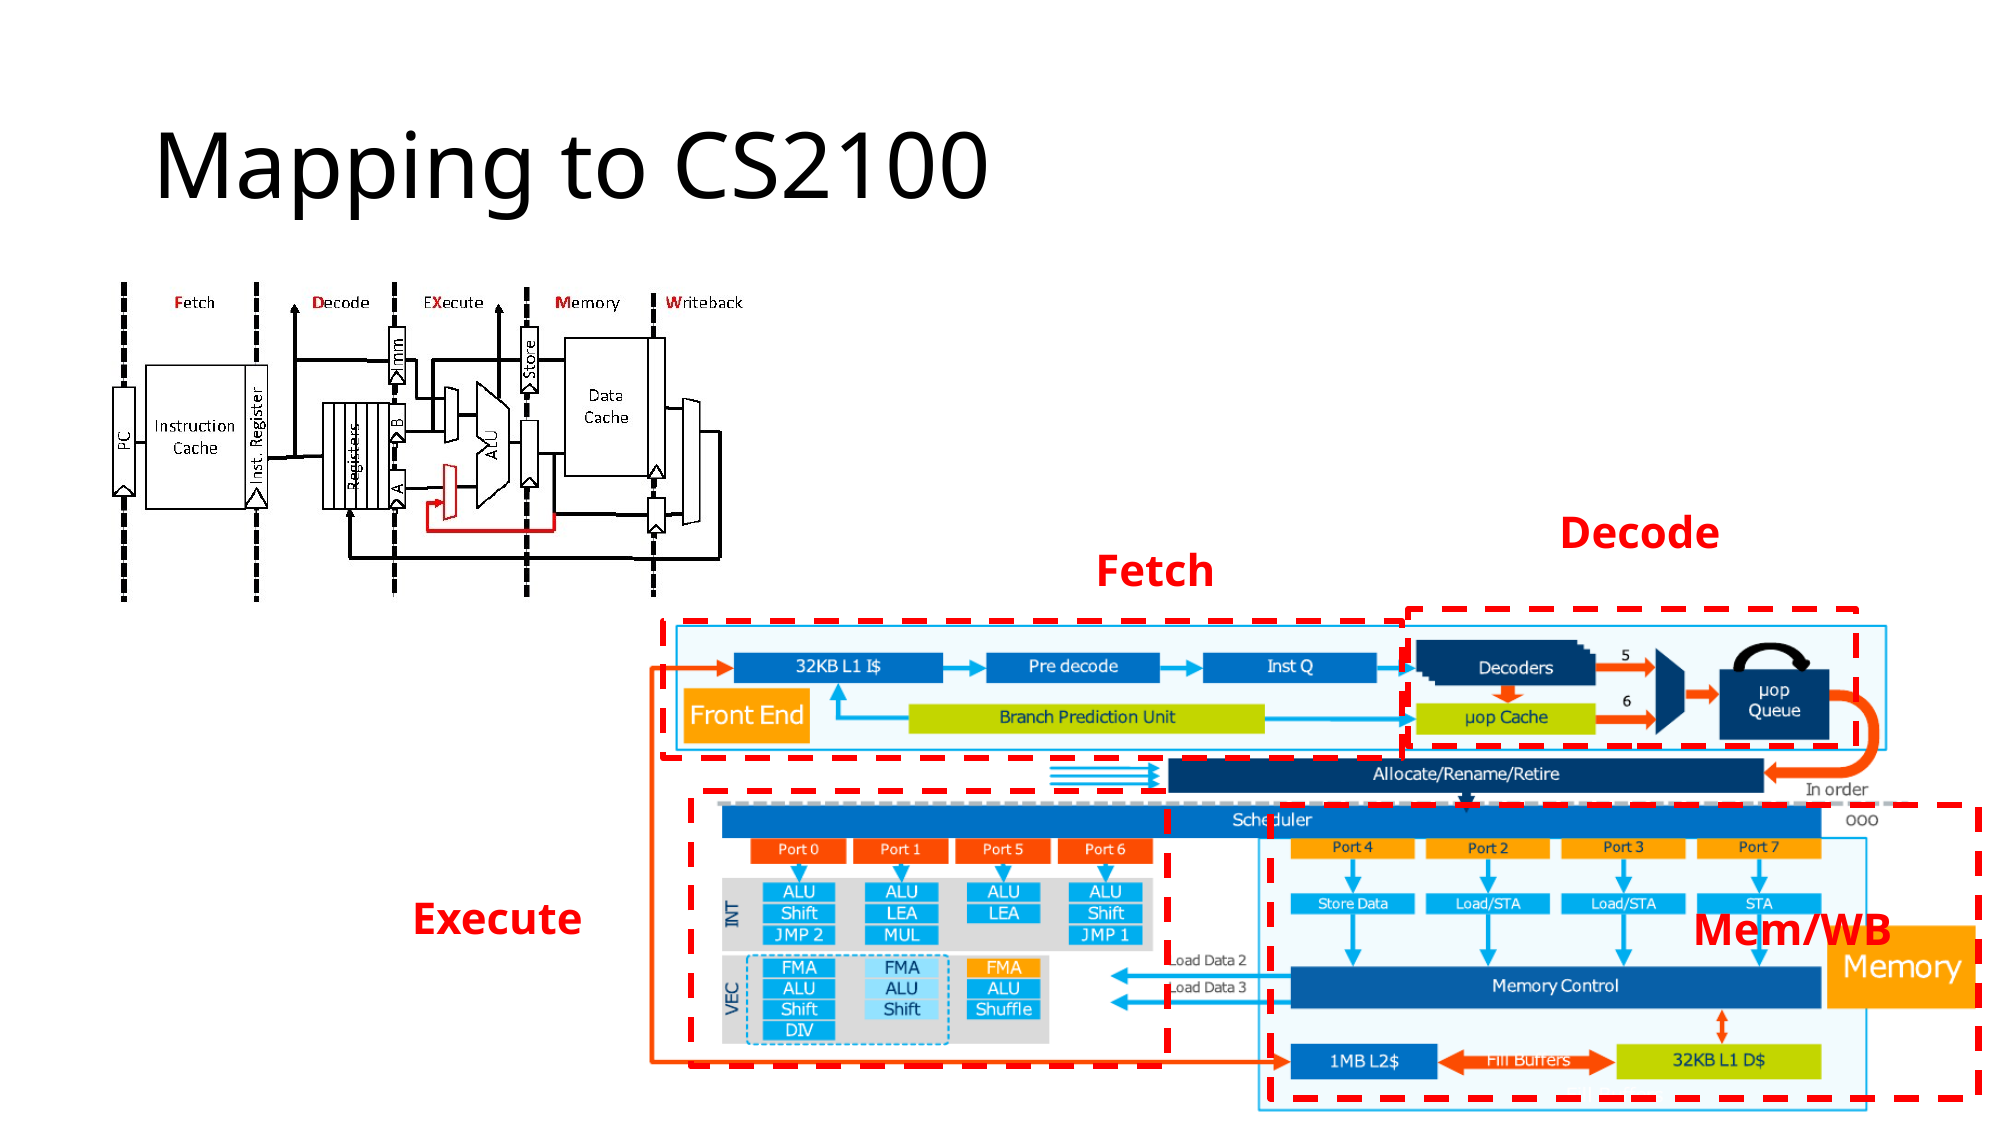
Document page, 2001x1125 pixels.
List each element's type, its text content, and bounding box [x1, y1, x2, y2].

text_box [339, 481, 1994, 1125]
picture [95, 265, 758, 681]
title Mapping to CS2100 [137, 59, 1863, 278]
